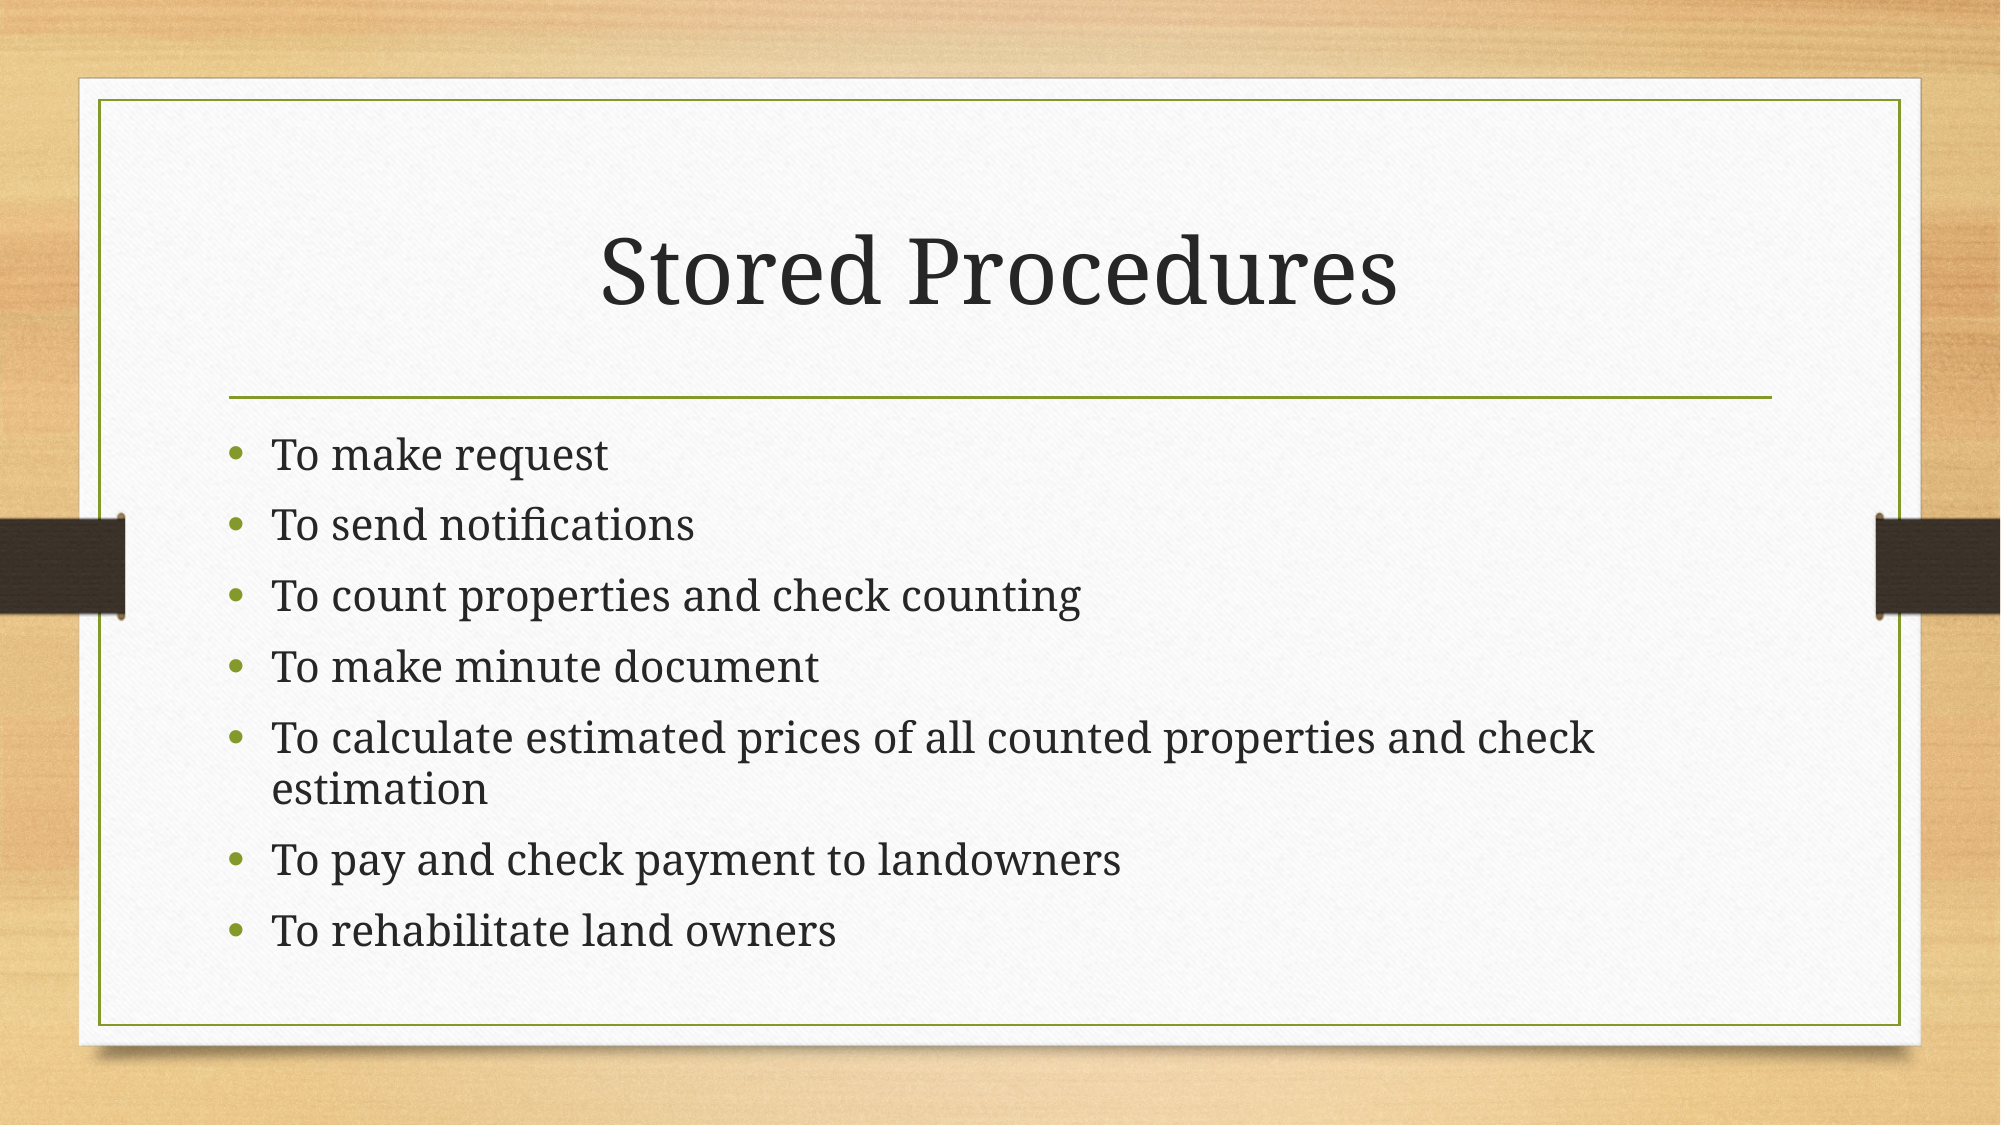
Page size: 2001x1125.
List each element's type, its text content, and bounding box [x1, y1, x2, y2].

list To make request To send notifications To count properties and check counting To make minute document To calculate estimated prices of all counted properties and check estimation To pay and check payment to landowners To rehabilitate land owners [212, 419, 1788, 964]
title Stored Procedures [212, 161, 1788, 375]
picture [0, 0, 2001, 1125]
